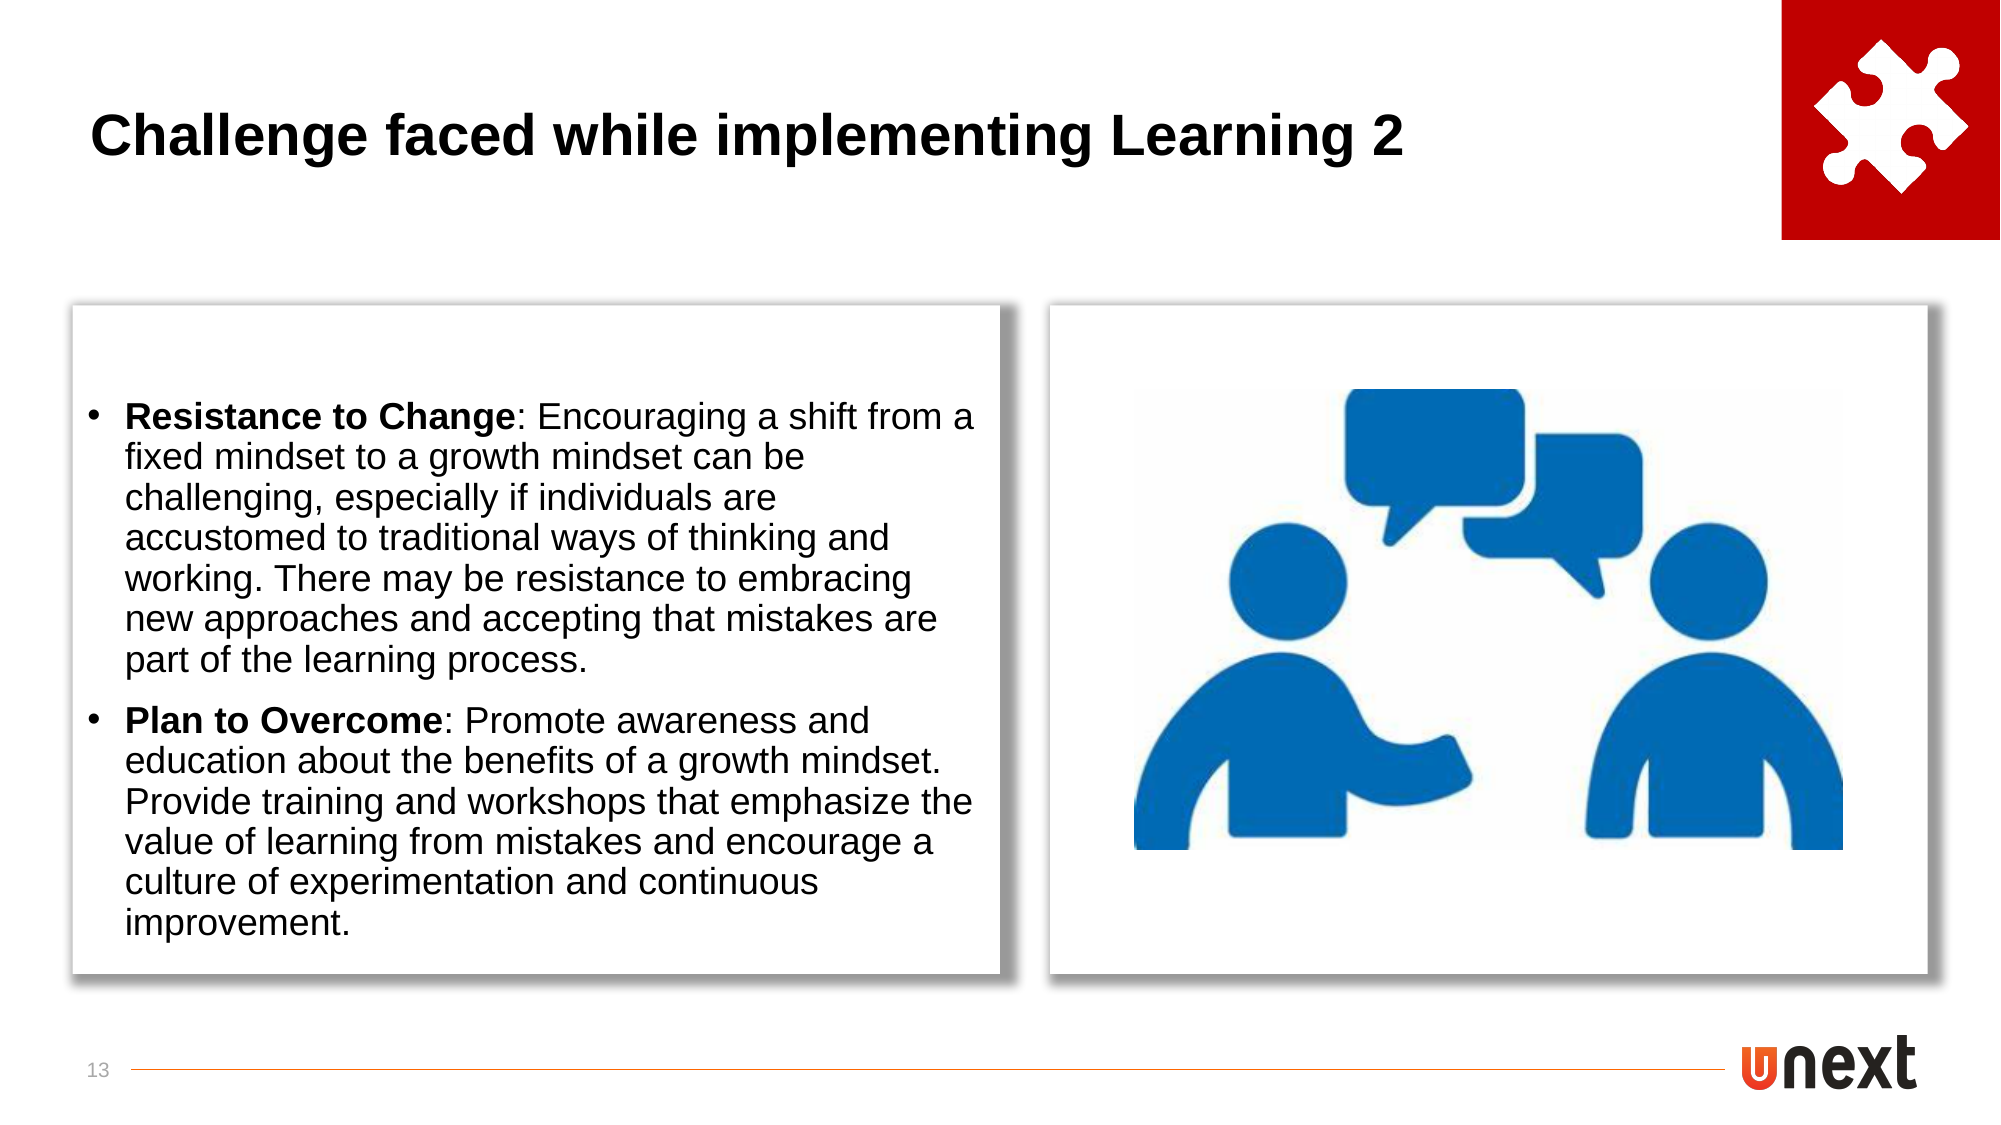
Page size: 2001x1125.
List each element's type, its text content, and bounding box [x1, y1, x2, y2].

slide_number 13 [48, 1047, 110, 1091]
title Challenge faced while implementing Learning 2 [76, 78, 1798, 196]
picture [1134, 389, 1843, 851]
text_box Ta [1050, 305, 1928, 974]
text_box Resistance to Change: Encouraging a shift from a fixed mindset to a growth mindset can be challenging, especially if individuals are accustomed to traditional ways of thinking and working. There may be resistance to embracing new approaches and accepting that mistakes are part of the learning process. Plan to Overcome: Promote awareness and education about the benefits of a growth mindset. Provide training and workshops that emphasize the value of learning from mistakes and encourage a culture of experimentation and continuous improvement. [72, 305, 1000, 974]
picture [1742, 1035, 1917, 1090]
picture [1798, 27, 1984, 213]
text_box [1781, 0, 2000, 241]
